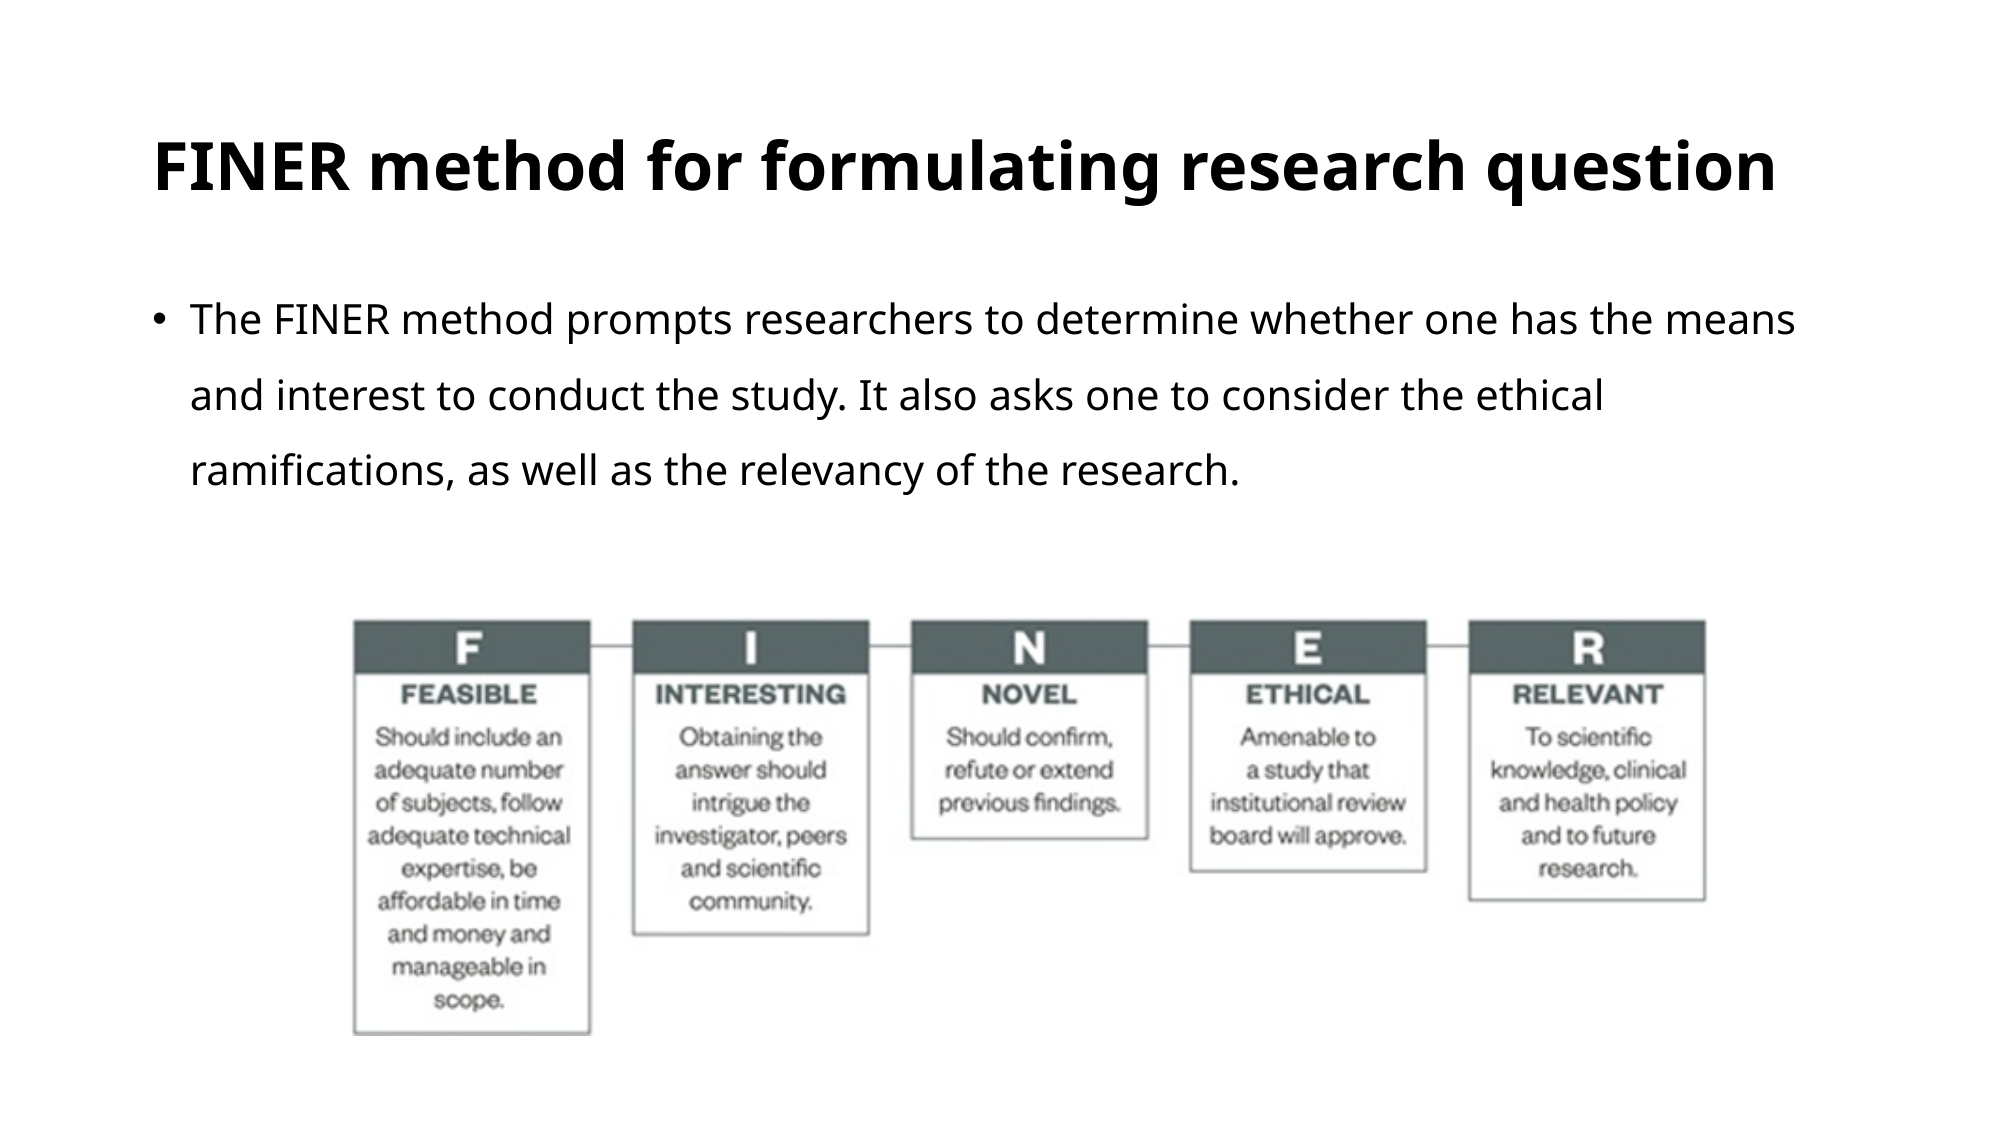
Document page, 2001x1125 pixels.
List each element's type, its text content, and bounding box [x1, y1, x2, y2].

title FINER method for formulating research question [137, 59, 1863, 260]
picture [349, 616, 1711, 1036]
list The FINER method prompts researchers to determine whether one has the means and interest to conduct the study. It also asks one to consider the ethical ramifications, as well as the relevancy of the research. [137, 260, 1863, 1014]
